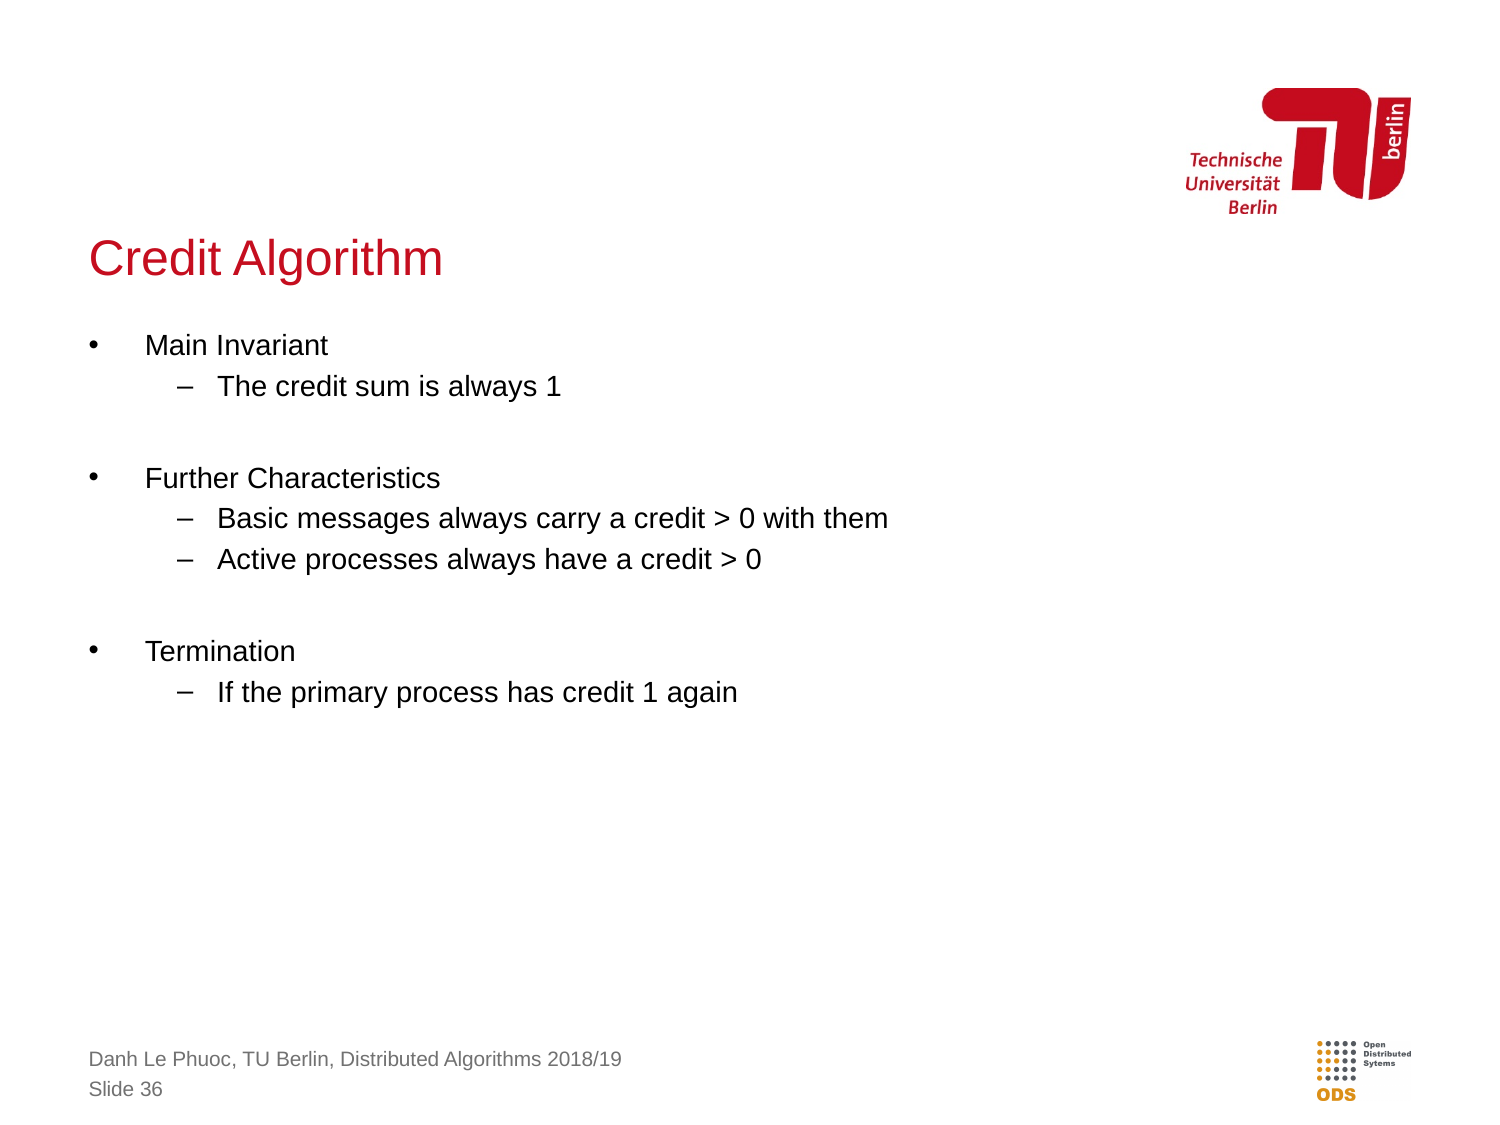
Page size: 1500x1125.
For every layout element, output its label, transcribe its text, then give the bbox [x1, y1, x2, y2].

picture [1186, 88, 1411, 214]
title Credit Algorithm [88, 222, 1411, 286]
footer Danh Le Phuoc, TU Berlin, Distributed Algorithms 2018/19 [88, 1045, 1176, 1071]
picture [1317, 1041, 1411, 1101]
slide_number Slide 36 [88, 1075, 1176, 1101]
list Main Invariant The credit sum is always 1 Further Characteristics Basic messages always carry a credit > 0 with them Active processes always have a credit > 0 Termination If the primary process has credit 1 again [88, 315, 1411, 983]
